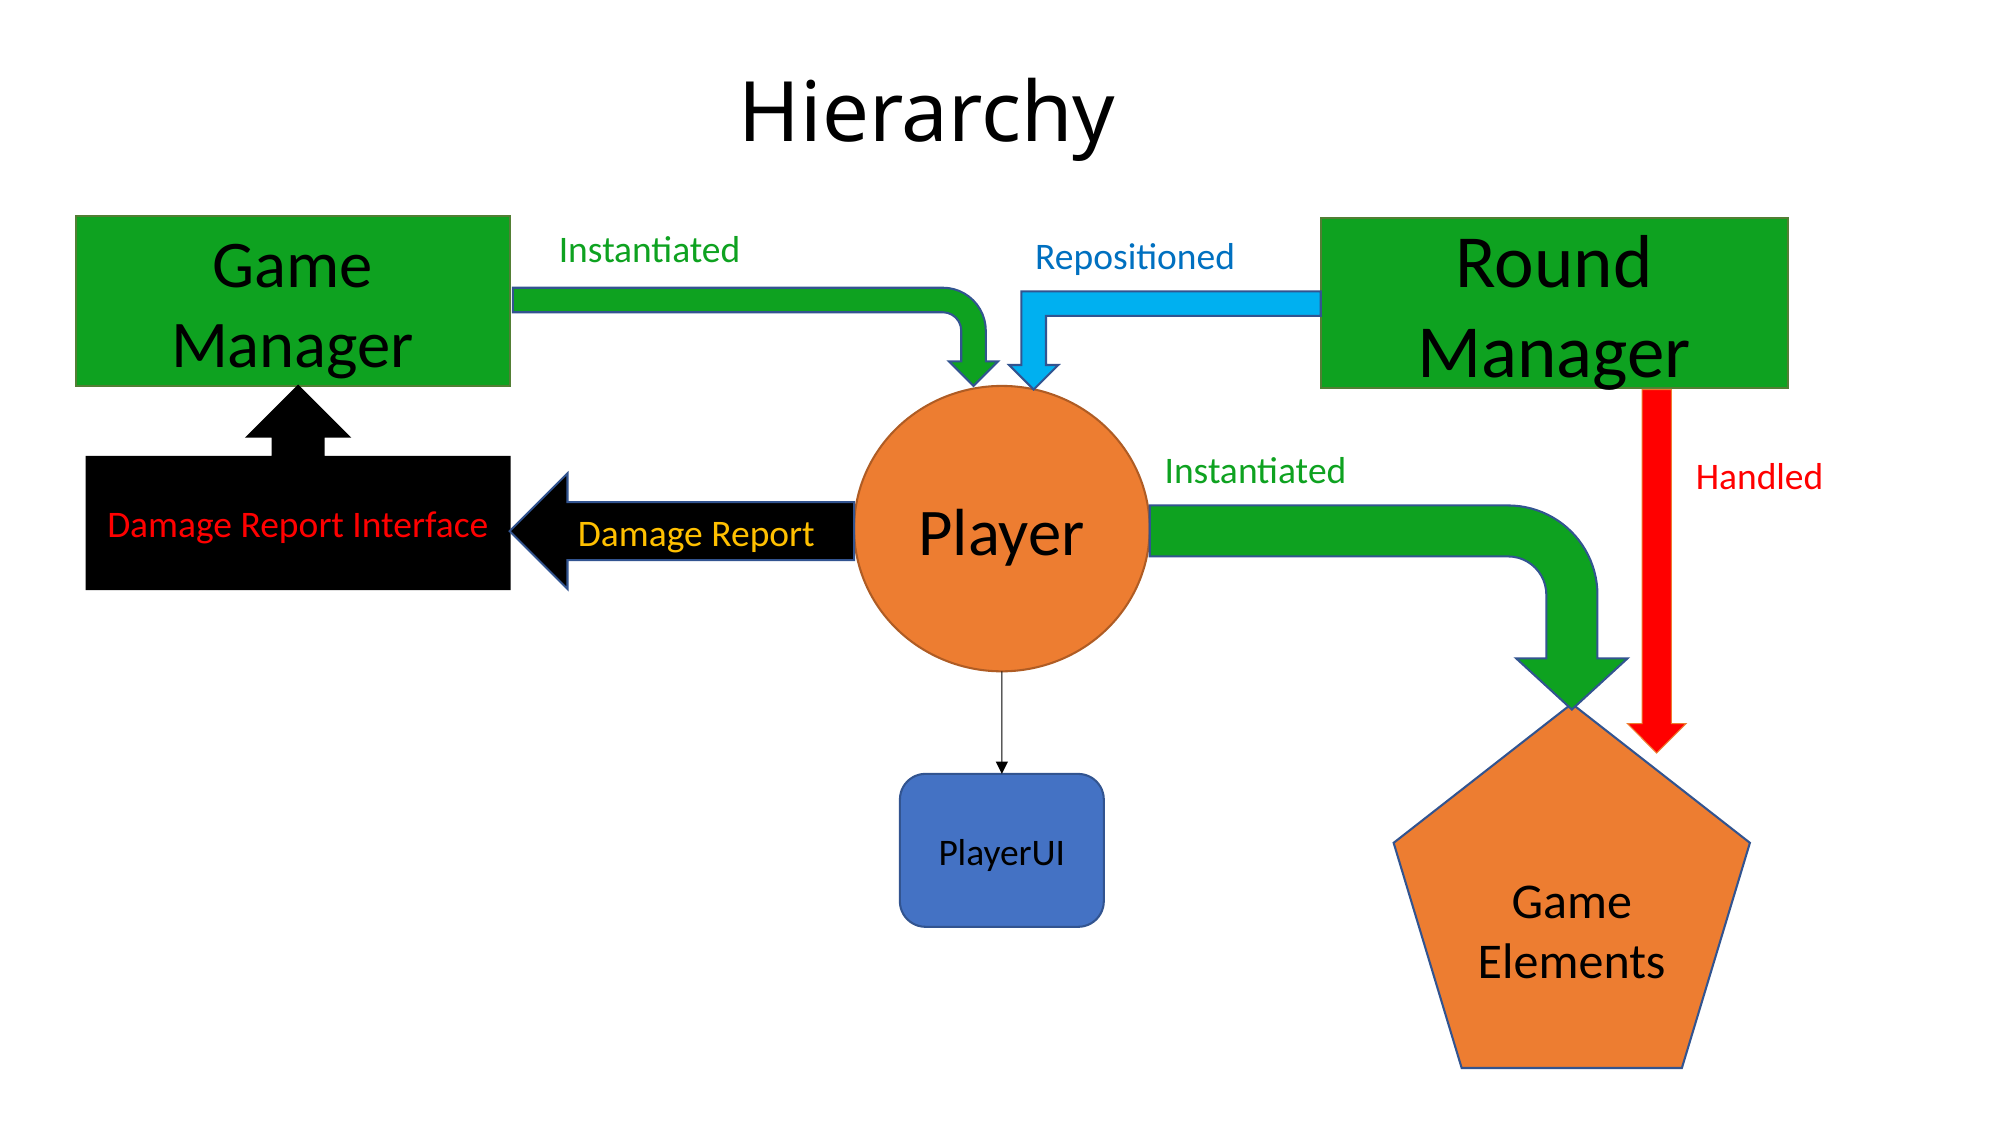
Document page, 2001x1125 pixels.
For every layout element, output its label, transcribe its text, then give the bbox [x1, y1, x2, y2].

text_box Repositioned [1020, 224, 1297, 284]
text_box PlayerUI [898, 772, 1105, 928]
text_box Game Manager [75, 215, 511, 387]
text_box Damage Report [508, 470, 856, 592]
text_box Instantiated [1149, 438, 1394, 499]
text_box Game Elements [1392, 706, 1752, 1070]
text_box Damage Report Interface [85, 384, 511, 591]
title Hierarchy [177, 41, 1678, 168]
text_box Player [855, 384, 1149, 673]
text_box Handled [1681, 444, 1920, 505]
text_box Round Manager [1320, 217, 1789, 389]
text_box [1148, 504, 1631, 711]
text_box Instantiated [543, 217, 937, 278]
text_box [511, 286, 1001, 388]
text_box [1006, 290, 1322, 391]
text_box [1626, 388, 1688, 754]
